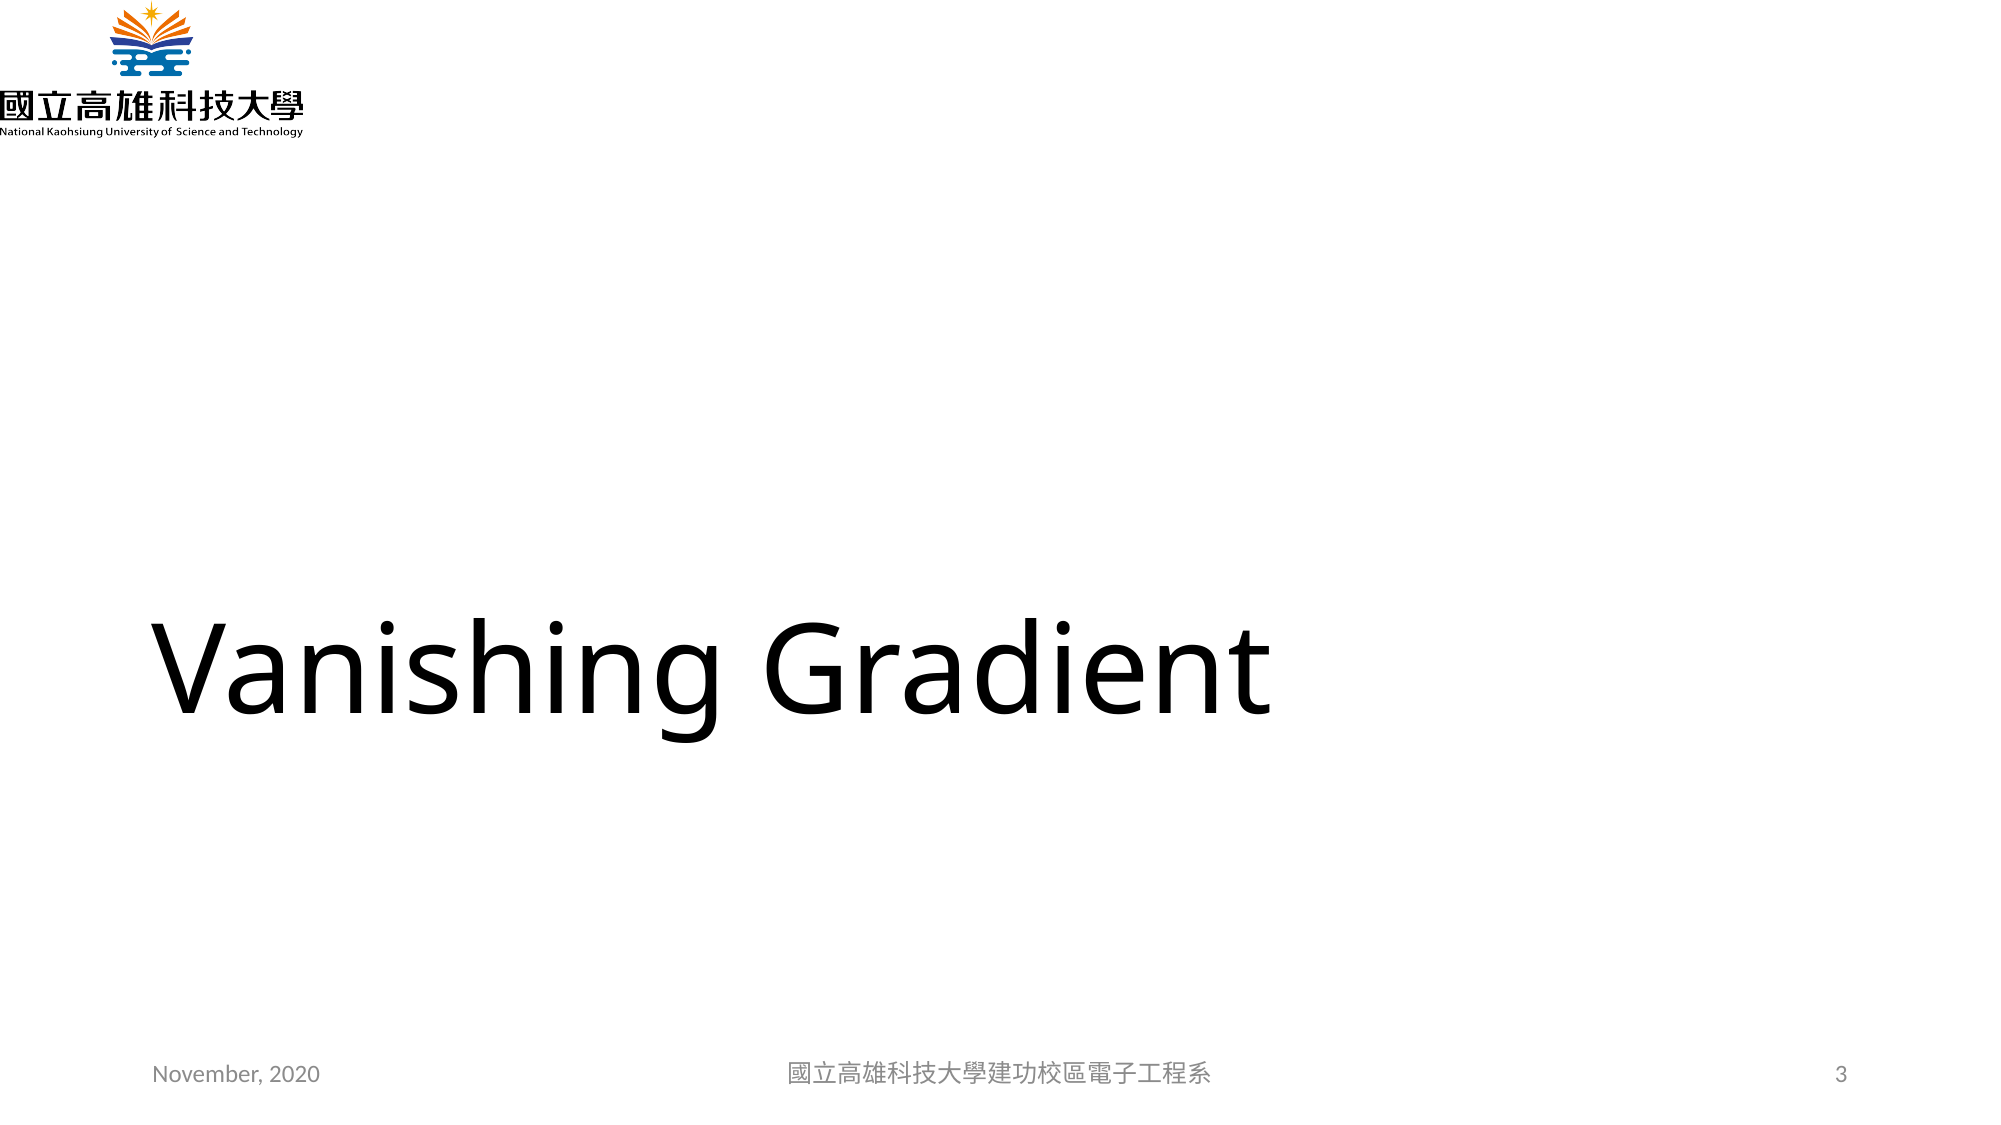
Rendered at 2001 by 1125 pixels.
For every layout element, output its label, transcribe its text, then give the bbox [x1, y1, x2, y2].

footer 國立高雄科技大學建功校區電子工程系 [662, 1042, 1338, 1103]
slide_number 3 [1412, 1042, 1863, 1103]
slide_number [137, 1042, 588, 1103]
title Vanishing Gradient [136, 280, 1862, 749]
picture [0, 0, 303, 138]
